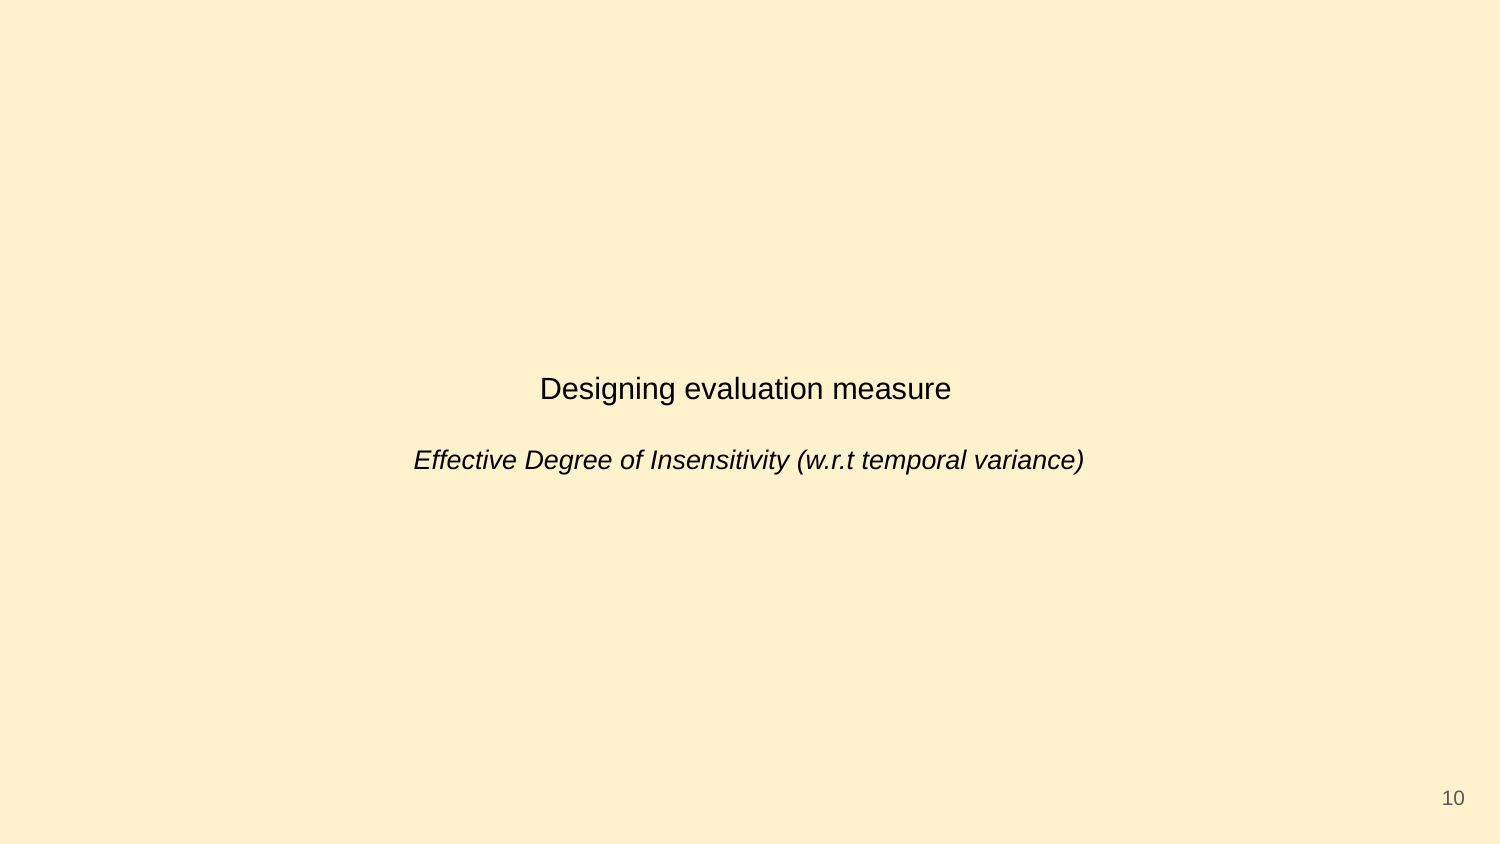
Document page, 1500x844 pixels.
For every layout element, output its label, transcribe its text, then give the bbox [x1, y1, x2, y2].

title Designing evaluation measure Effective Degree of Insensitivity (w.r.t temporal variance) [51, 352, 1449, 491]
slide_number ‹#› [1389, 764, 1480, 830]
